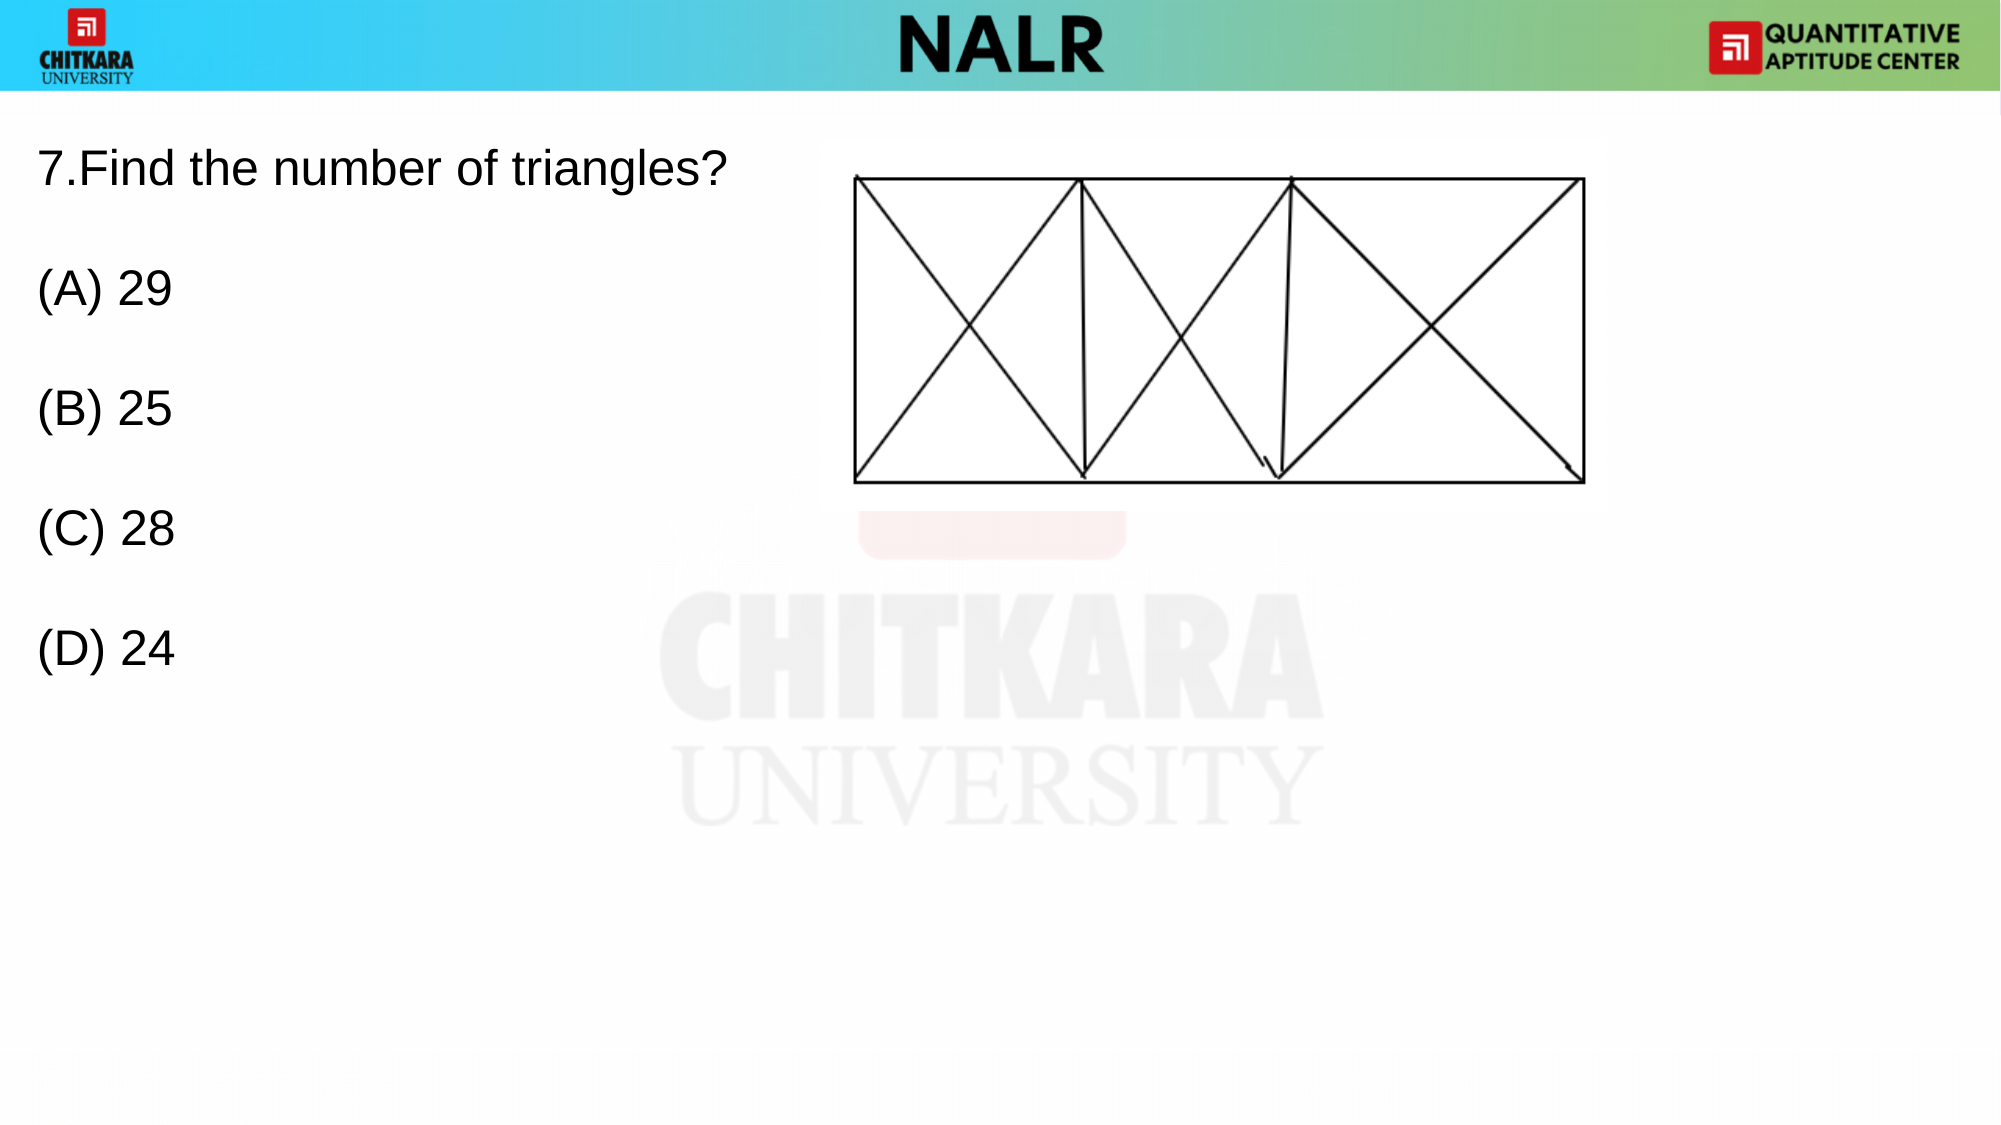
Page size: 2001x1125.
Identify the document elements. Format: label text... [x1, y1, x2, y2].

text_box 7.Find the number of triangles? (A) 29 (B) 25 (C) 28 (D) 24 [22, 128, 1023, 684]
picture [0, 0, 2001, 1125]
